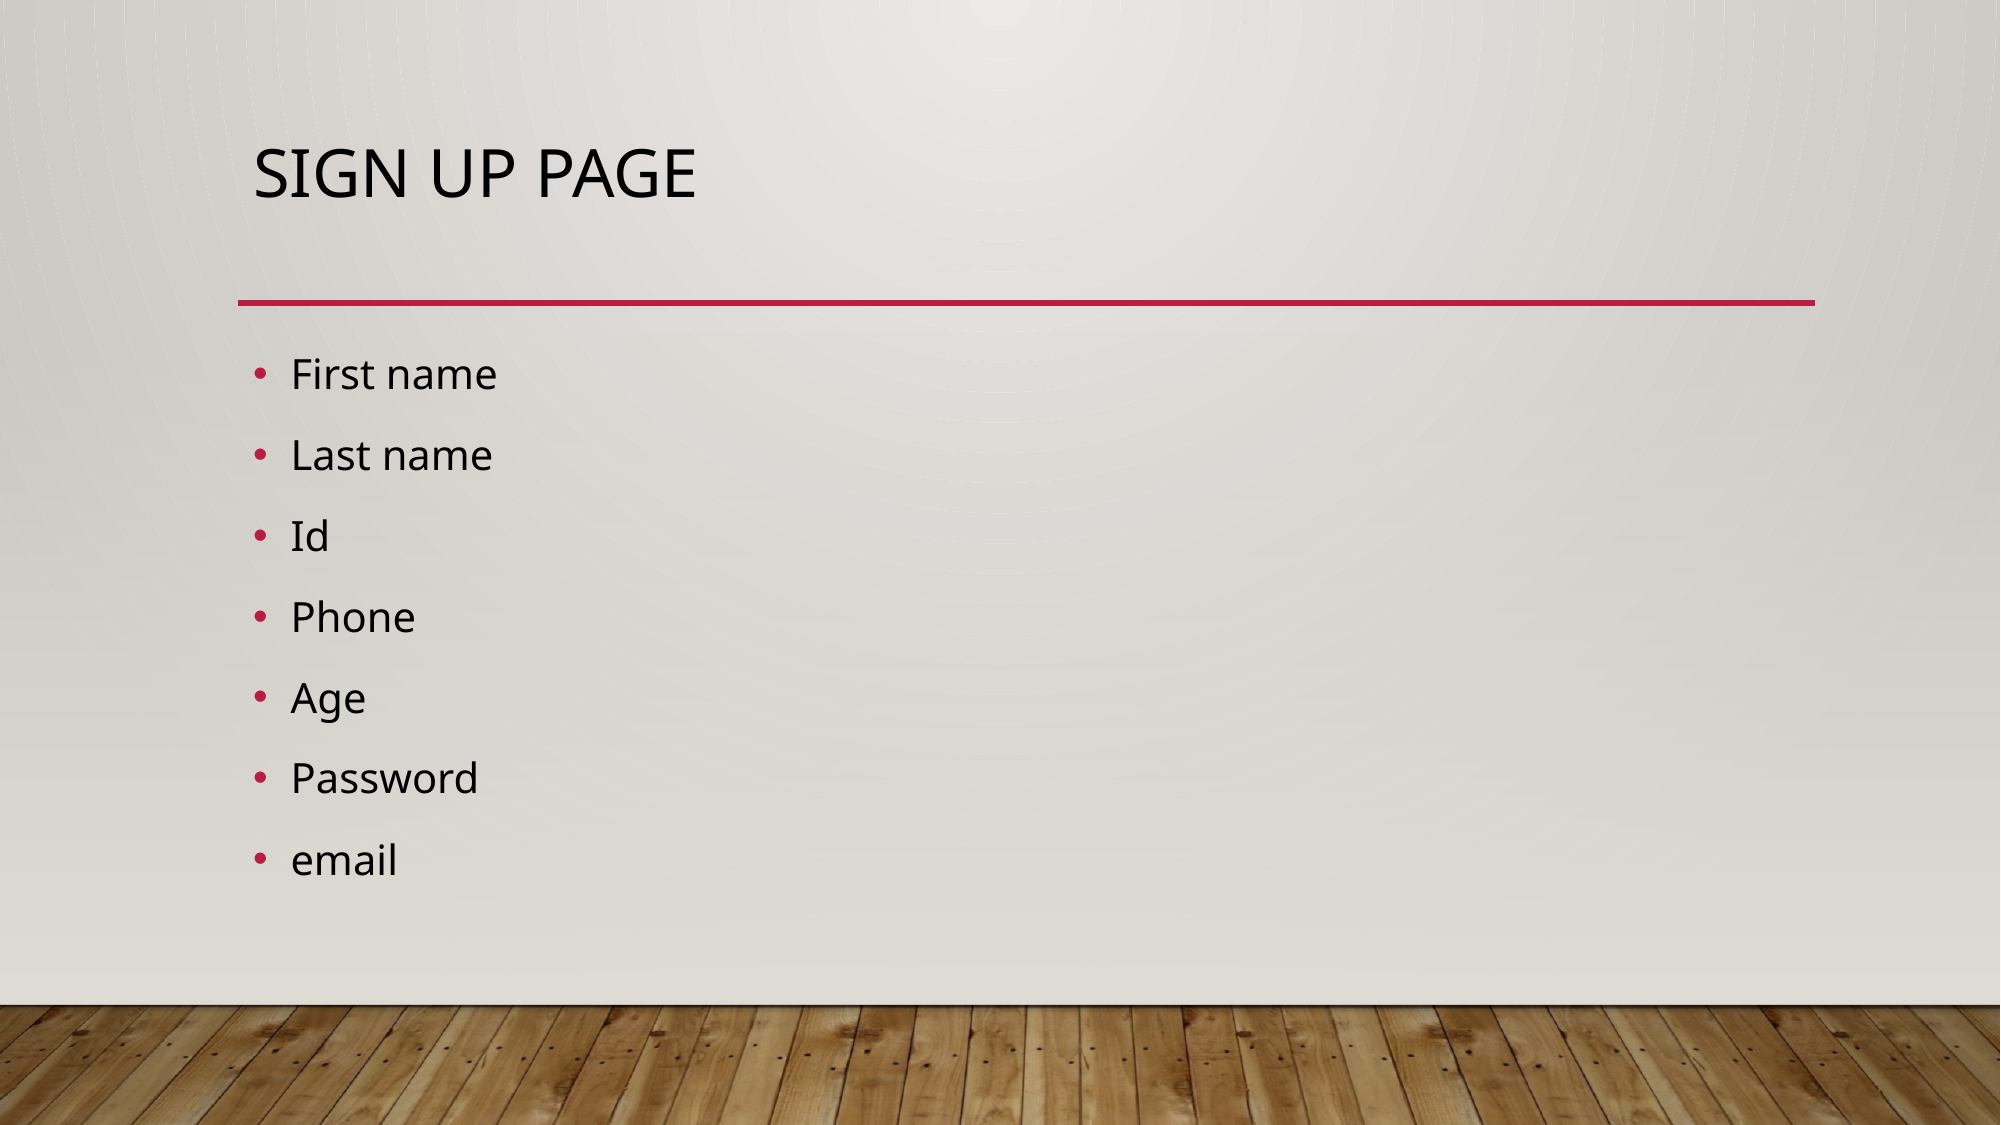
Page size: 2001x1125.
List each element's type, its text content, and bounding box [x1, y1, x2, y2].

title Sign up page [238, 131, 1814, 305]
picture [0, 1005, 2000, 1125]
list First name Last name Id Phone Age Password email [238, 330, 1814, 897]
